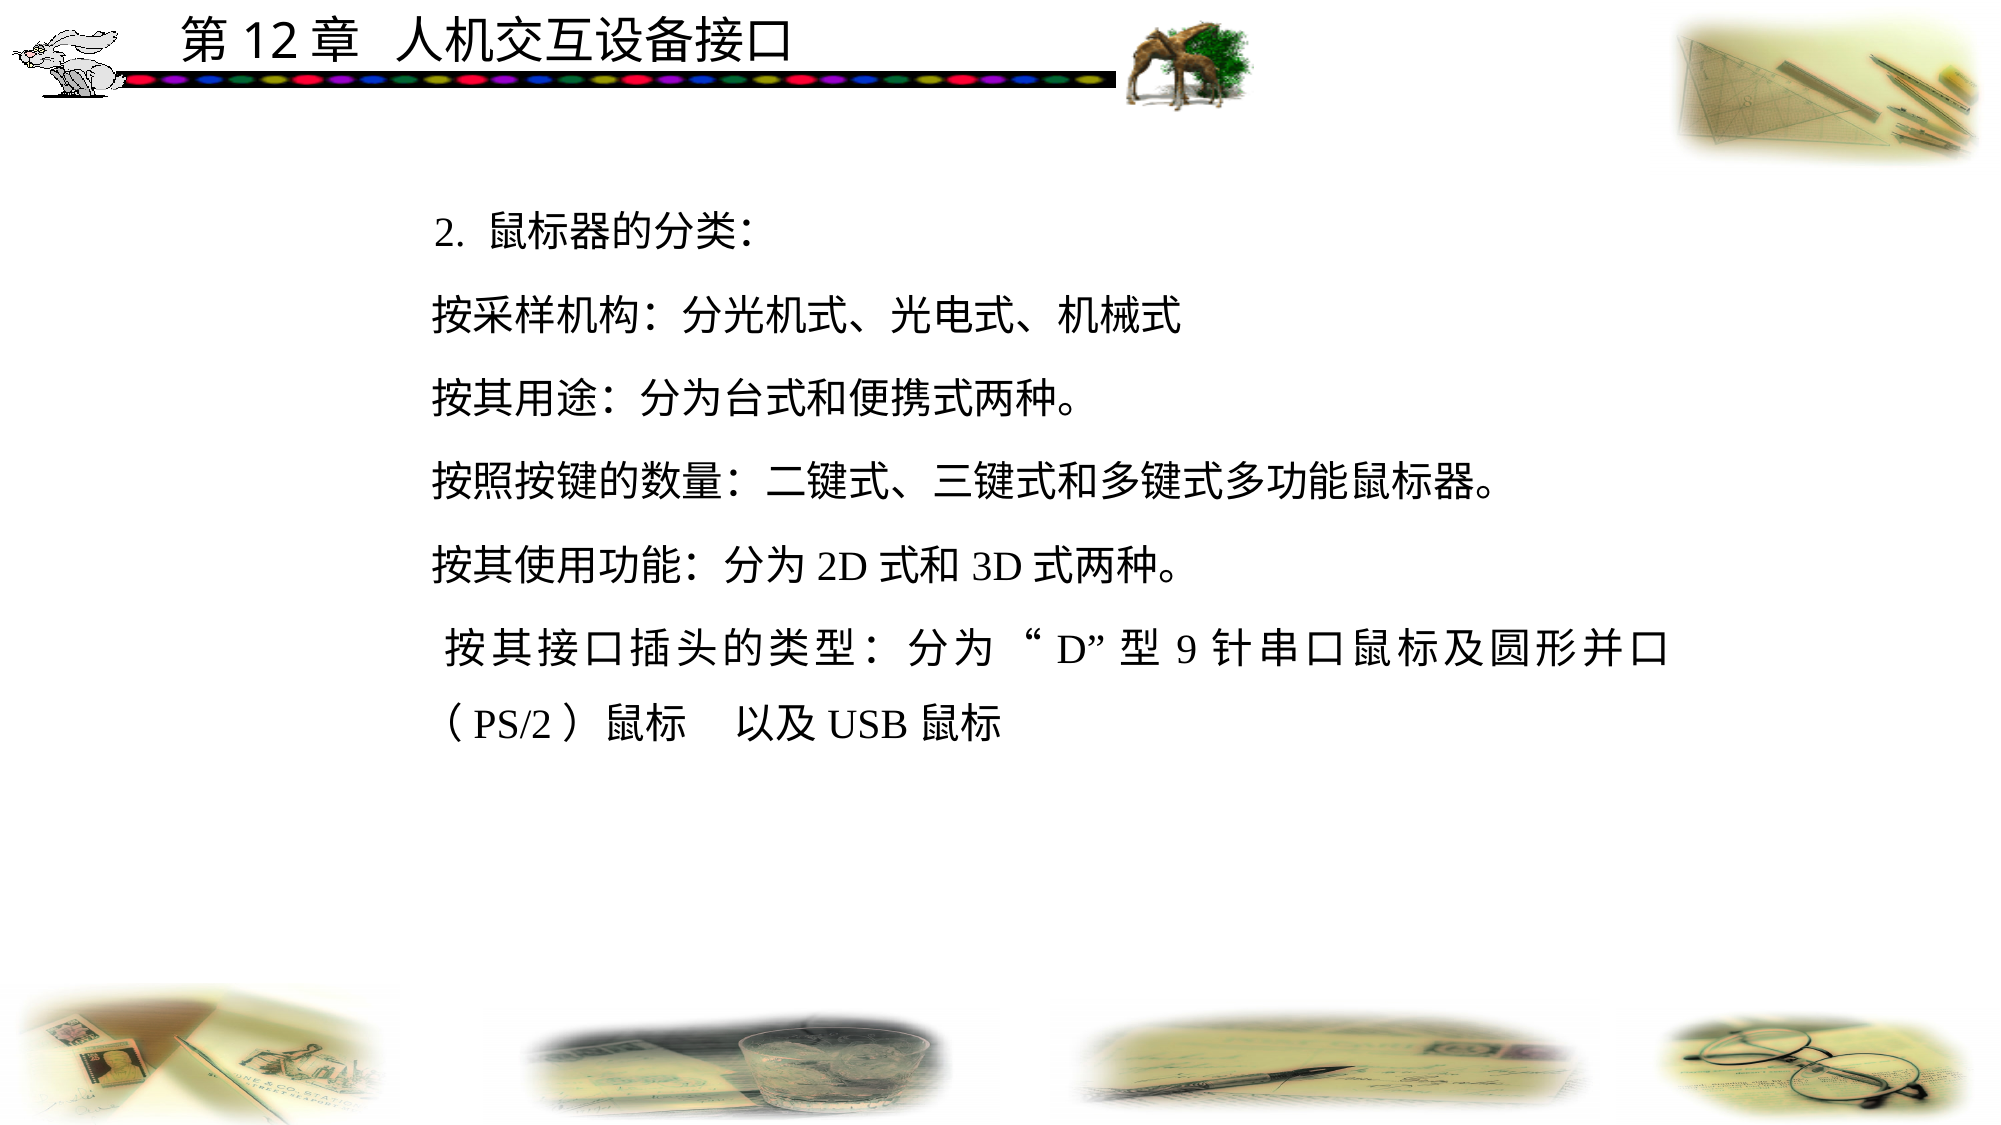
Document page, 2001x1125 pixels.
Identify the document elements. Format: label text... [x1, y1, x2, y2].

picture [0, 983, 400, 1125]
picture [483, 1008, 1000, 1125]
picture [1616, 1008, 2000, 1125]
picture [1650, 0, 2000, 175]
picture [0, 0, 1254, 120]
picture [1050, 1000, 1600, 1125]
list 2. 鼠标器的分类： 按采样机构：分光机式、光电式、机械式 按其用途：分为台式和便携式两种。 按照按键的数量：二键式、三键式和多键式多功能鼠标器。 按其使用功能：分为2D式和3D式两种。 按其接口插头的类型：分为“D”型9针串口鼠标及圆形并口（PS/2）鼠标 以及USB鼠标 [350, 172, 1686, 1000]
